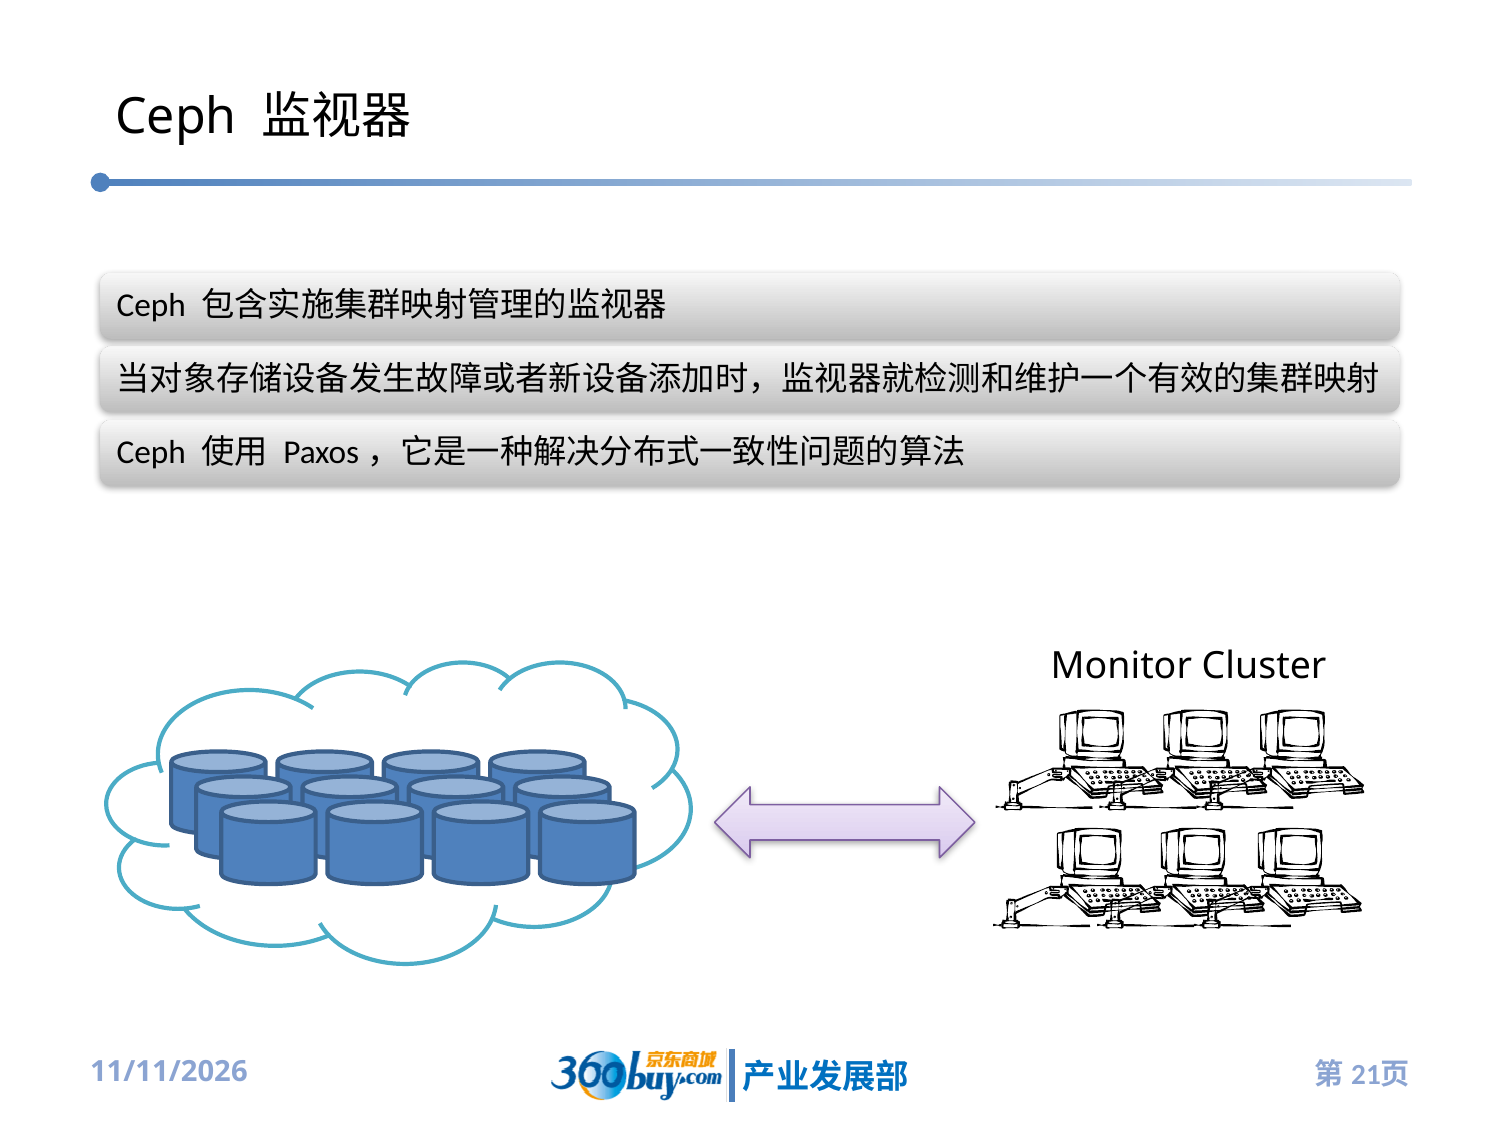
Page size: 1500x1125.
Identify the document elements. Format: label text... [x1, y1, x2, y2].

slide_number 第21页 [1074, 1042, 1425, 1103]
text_box Monitor Cluster [1035, 633, 1342, 694]
title Ceph 监视器 [100, 42, 1412, 185]
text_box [992, 709, 1365, 929]
text_box [714, 786, 976, 859]
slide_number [75, 1042, 425, 1103]
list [100, 207, 1400, 551]
picture [549, 1047, 727, 1104]
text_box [105, 662, 692, 965]
